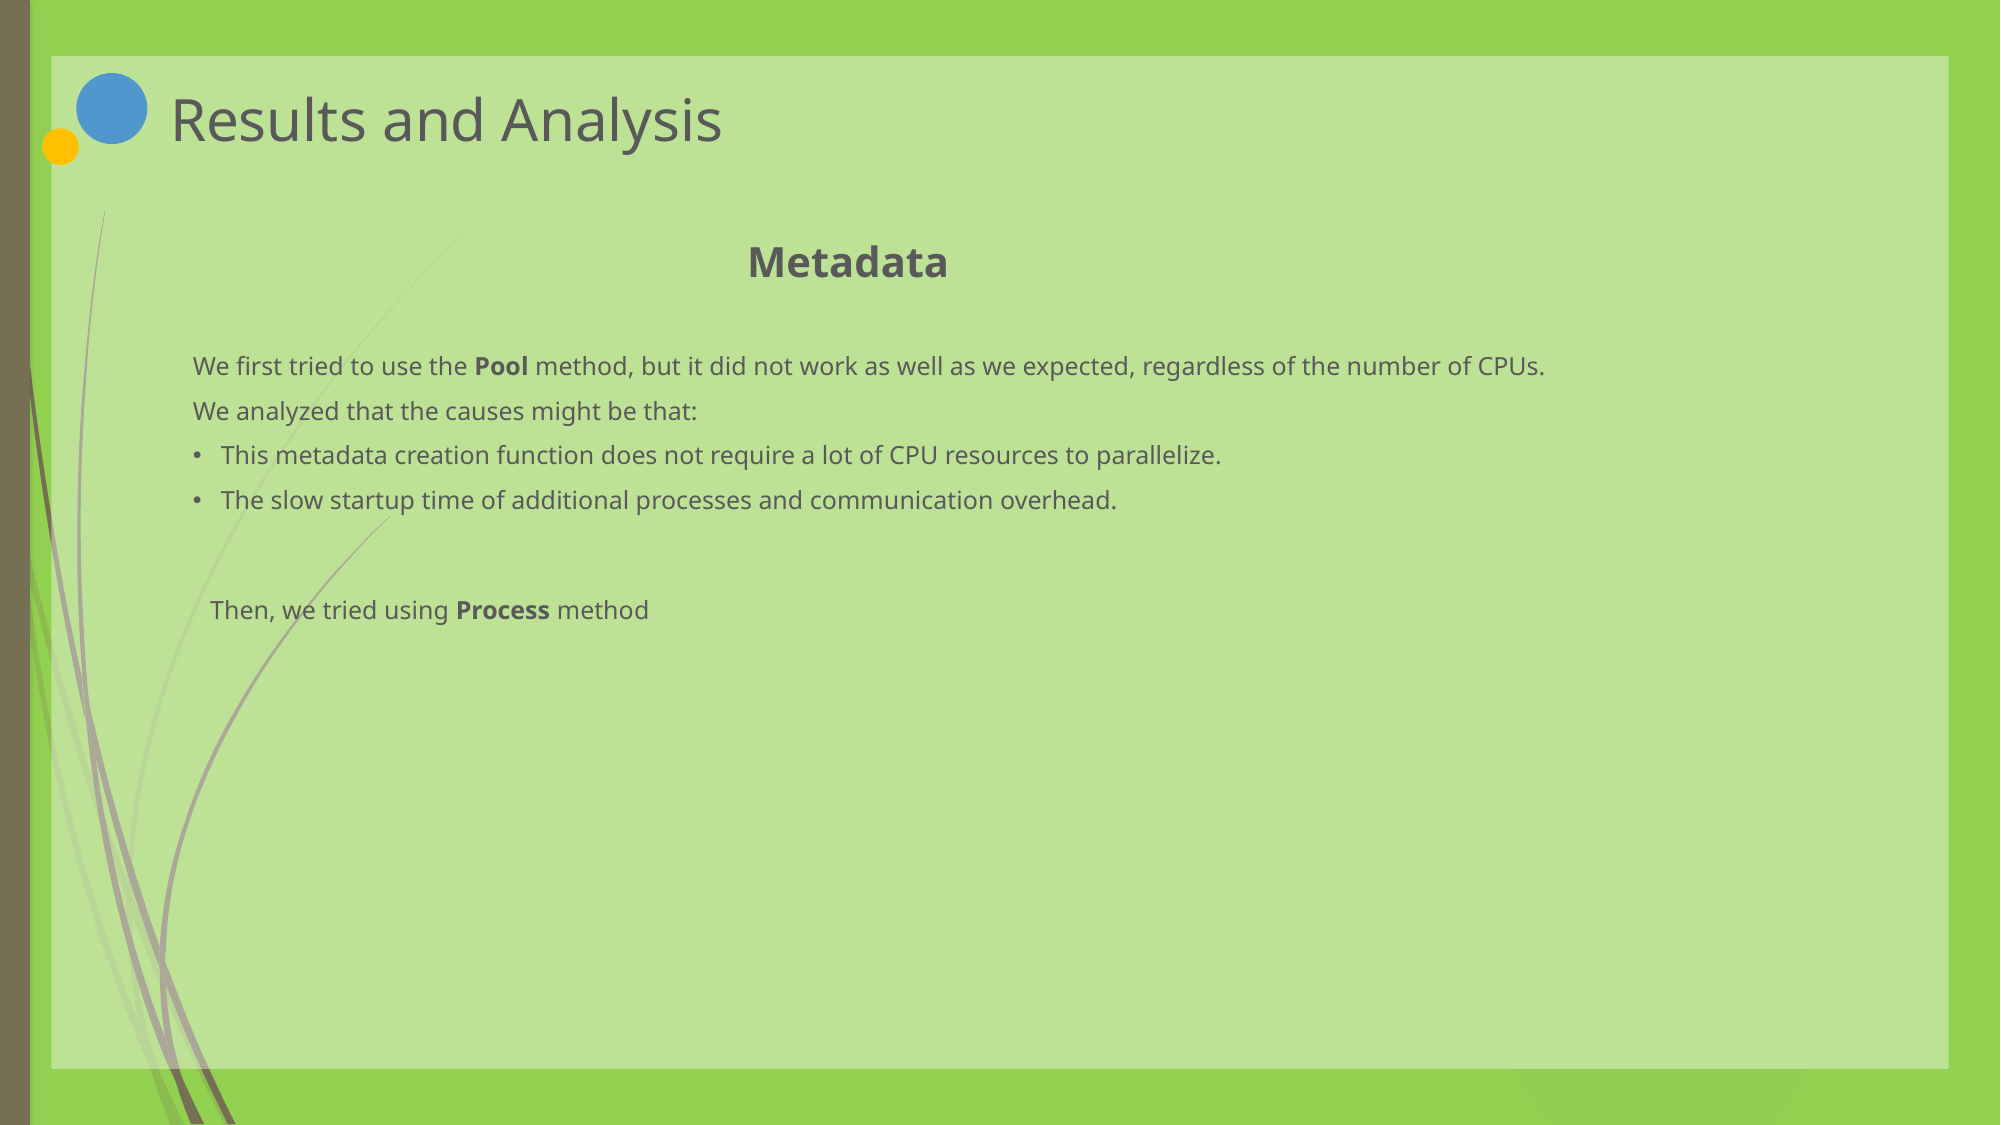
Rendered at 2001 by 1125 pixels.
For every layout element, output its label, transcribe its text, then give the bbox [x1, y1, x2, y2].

text_box We first tried to use the Pool method, but it did not work as well as we expected, regardless of the number of CPUs. We analyzed that the causes might be that: This metadata creation function does not require a lot of CPU resources to parallelize. The slow startup time of additional processes and communication overhead. [178, 327, 1765, 523]
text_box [41, 72, 772, 166]
text_box Then, we tried using Process method [195, 572, 1661, 632]
text_box Metadata [701, 203, 995, 294]
